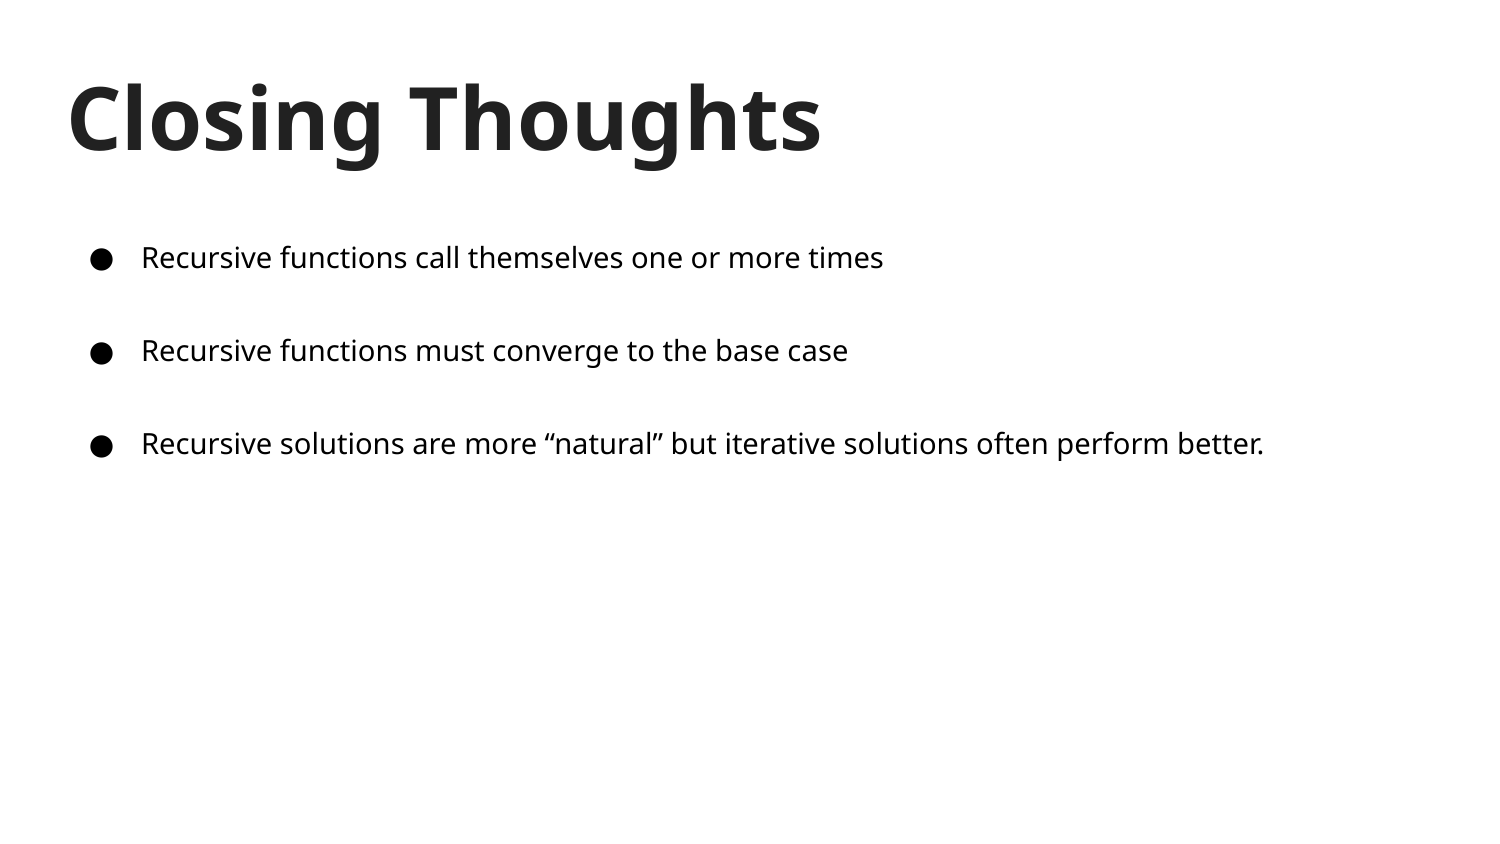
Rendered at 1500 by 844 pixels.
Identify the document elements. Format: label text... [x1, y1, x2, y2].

title Closing Thoughts [51, 48, 1449, 180]
list Recursive functions call themselves one or more times Recursive functions must converge to the base case Recursive solutions are more “natural” but iterative solutions often perform better. [51, 201, 1449, 543]
